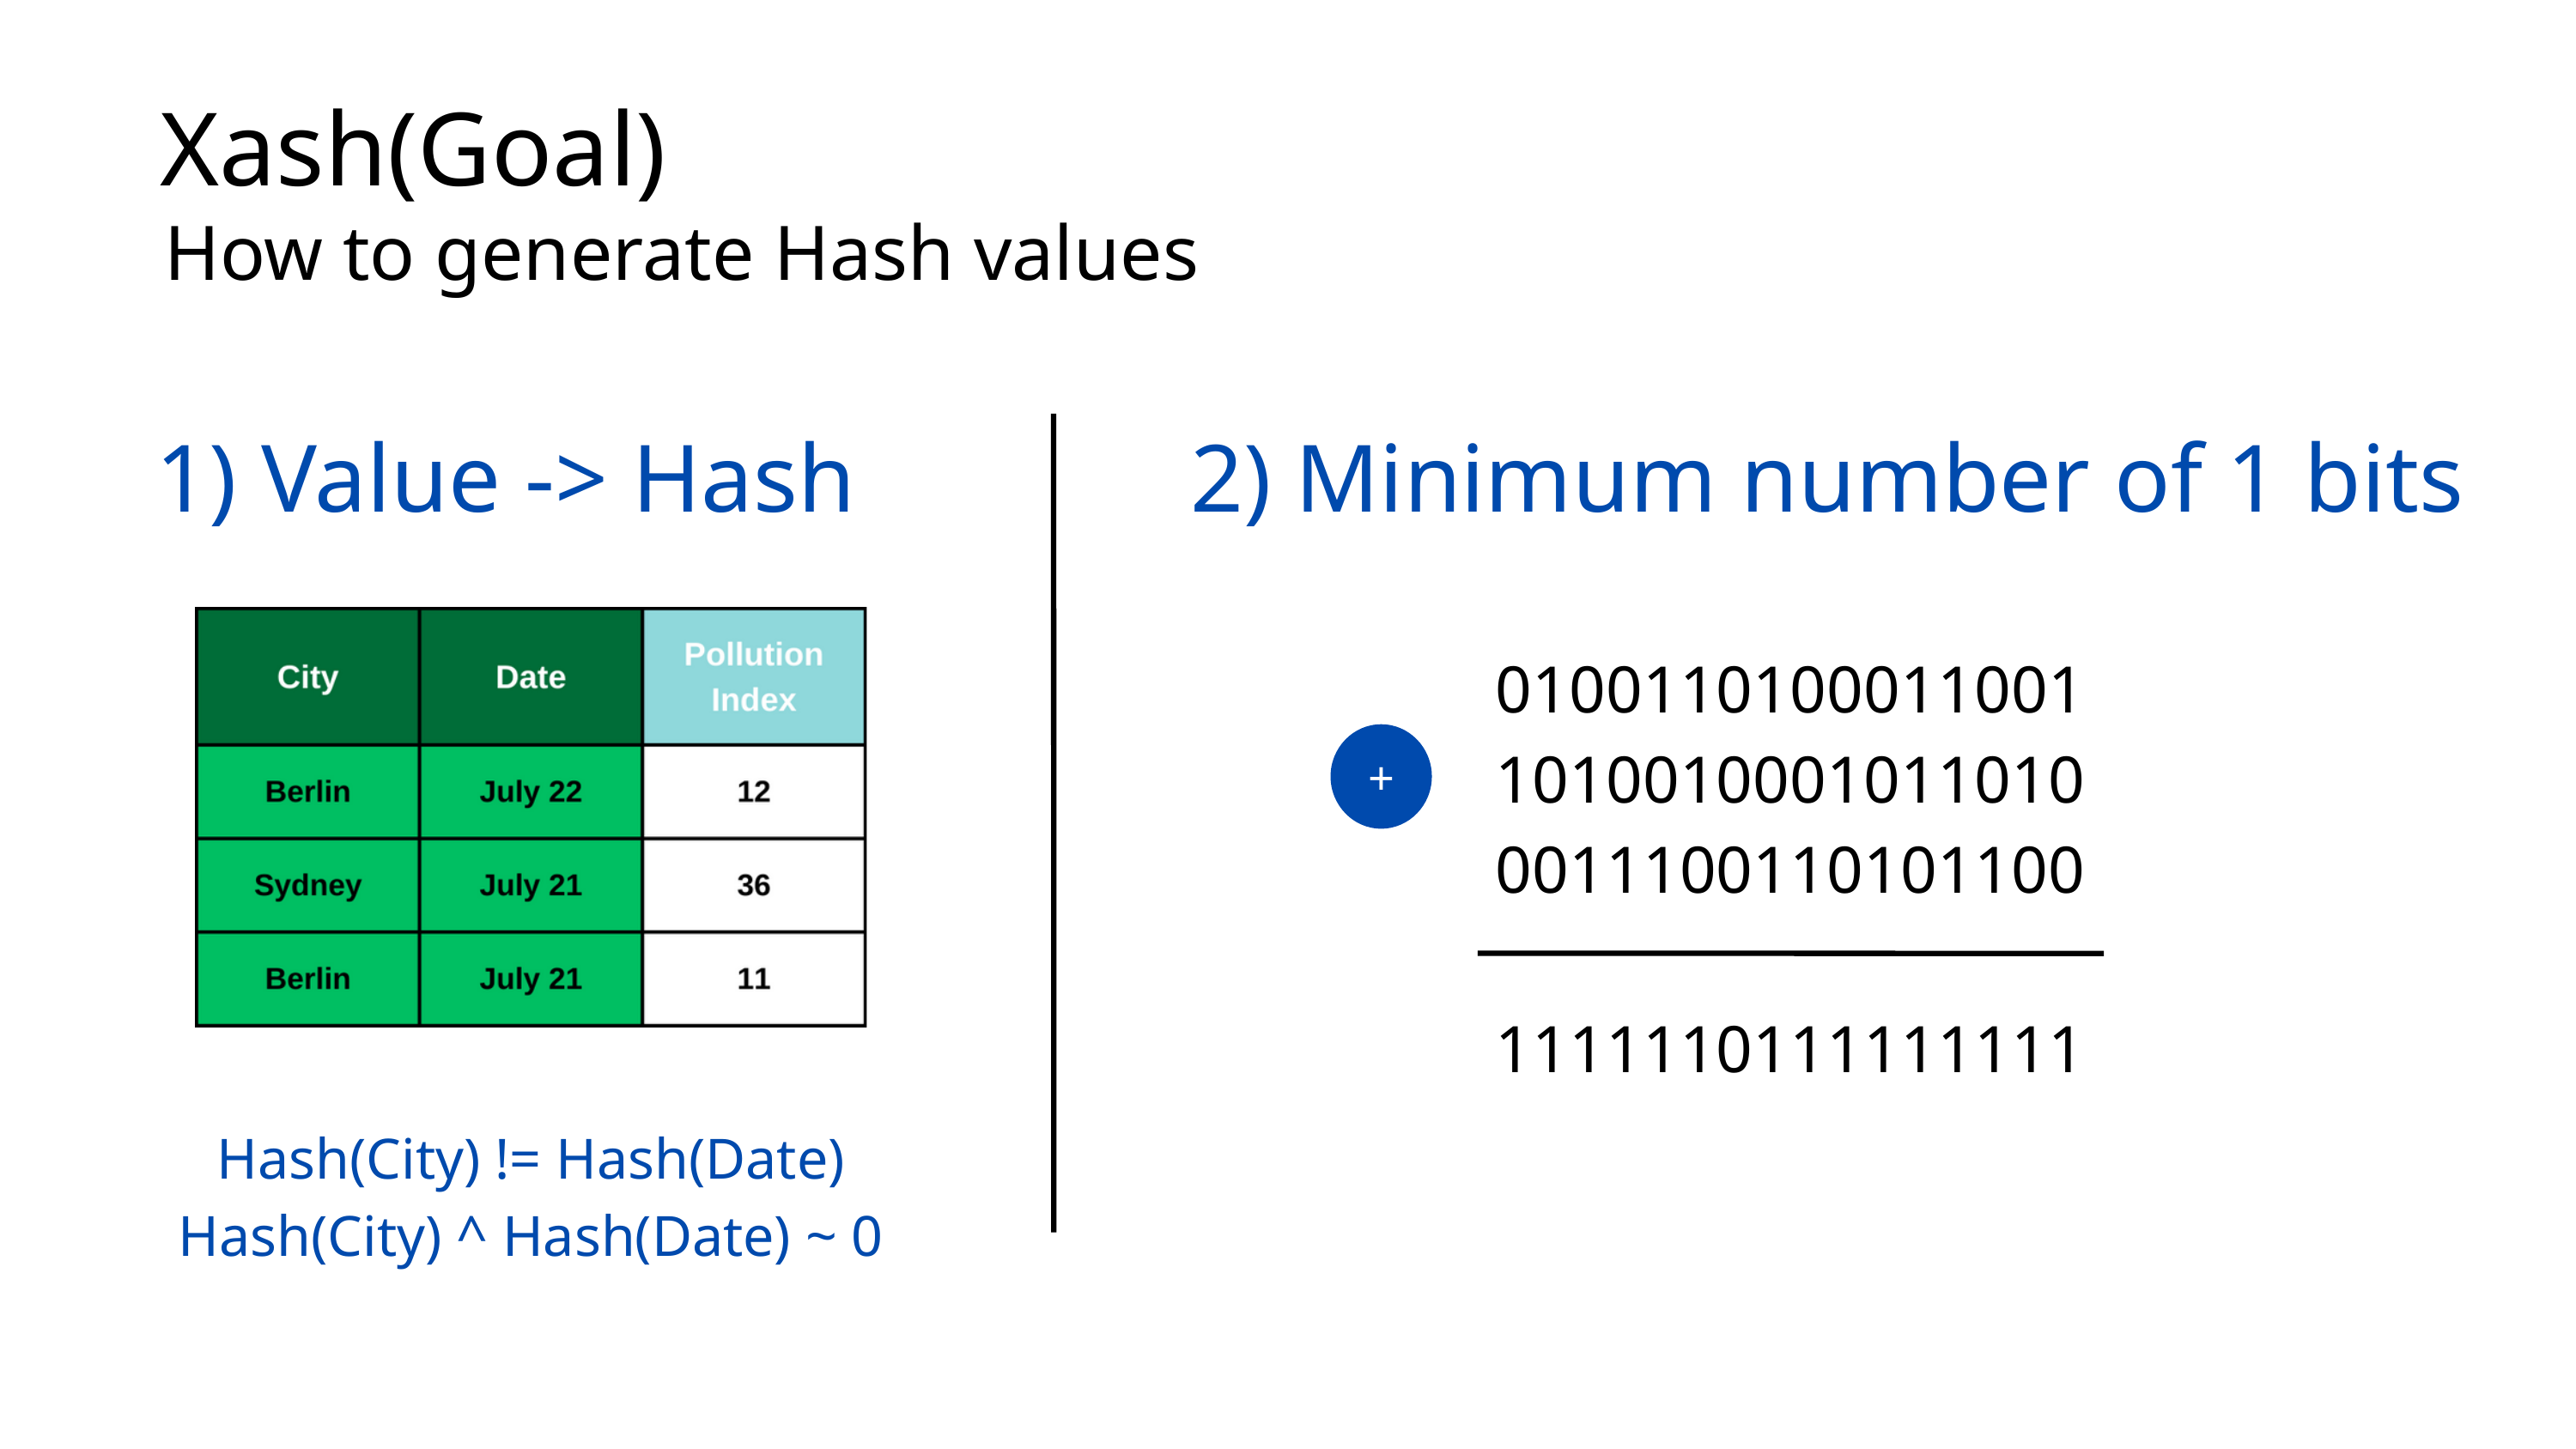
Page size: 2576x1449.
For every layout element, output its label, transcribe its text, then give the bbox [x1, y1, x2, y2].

text_box 2) Minimum number of 1 bits [1179, 400, 2476, 530]
text_box 0100110100011001 1010010001011010 0011100110101100 1111110111111111 [1287, 635, 2294, 1086]
text_box 1) Value -> Hash [144, 400, 867, 530]
text_box How to generate Hash values [0, 190, 1510, 296]
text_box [1330, 724, 1432, 829]
text_box Hash(City) != Hash(Date) Hash(City) ^ Hash(Date) ~ 0 [97, 1112, 964, 1346]
text_box [195, 607, 867, 1028]
text_box Xash(Goal) [144, 64, 683, 190]
